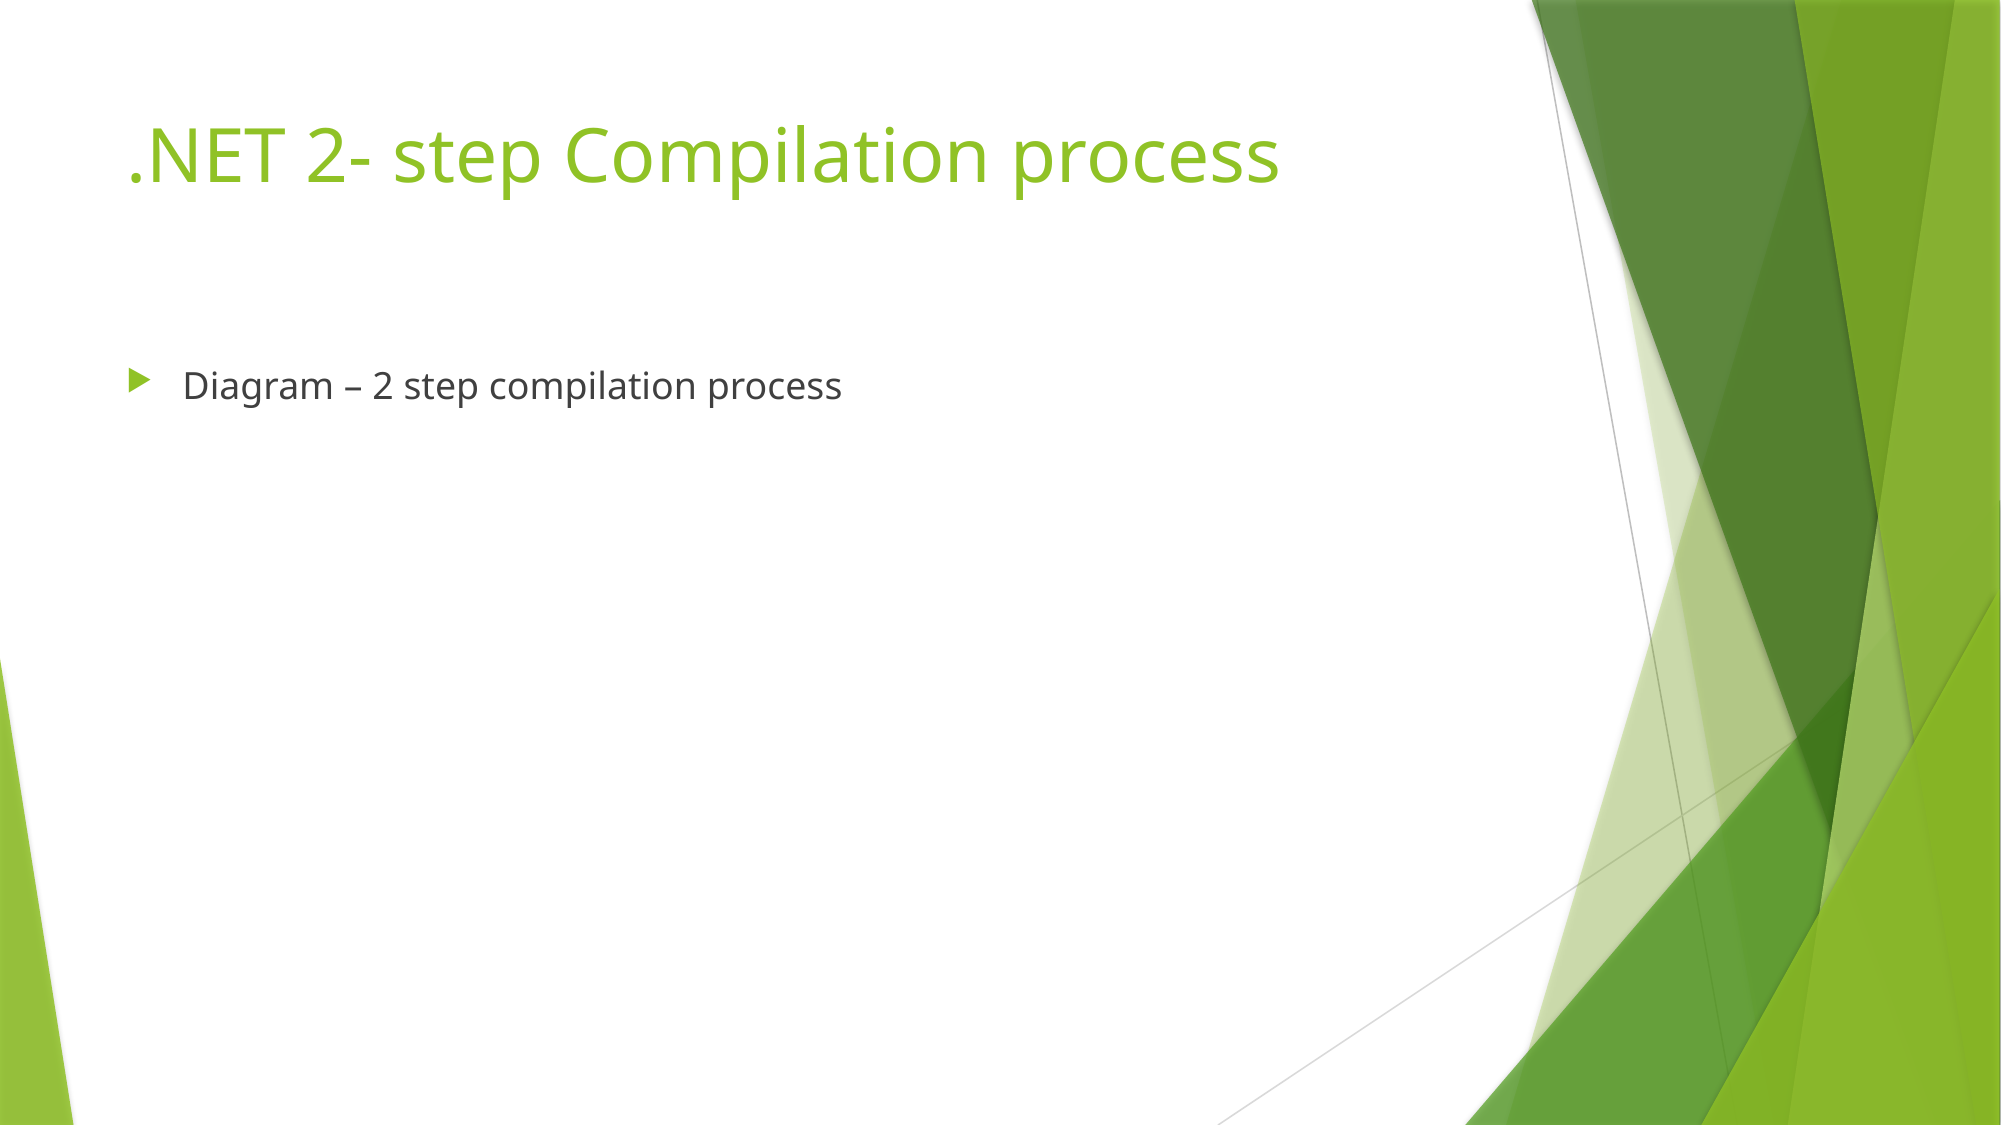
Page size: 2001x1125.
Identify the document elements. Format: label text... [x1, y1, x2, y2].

list Diagram – 2 step compilation process [111, 354, 1522, 992]
title .NET 2- step Compilation process [111, 99, 1522, 317]
